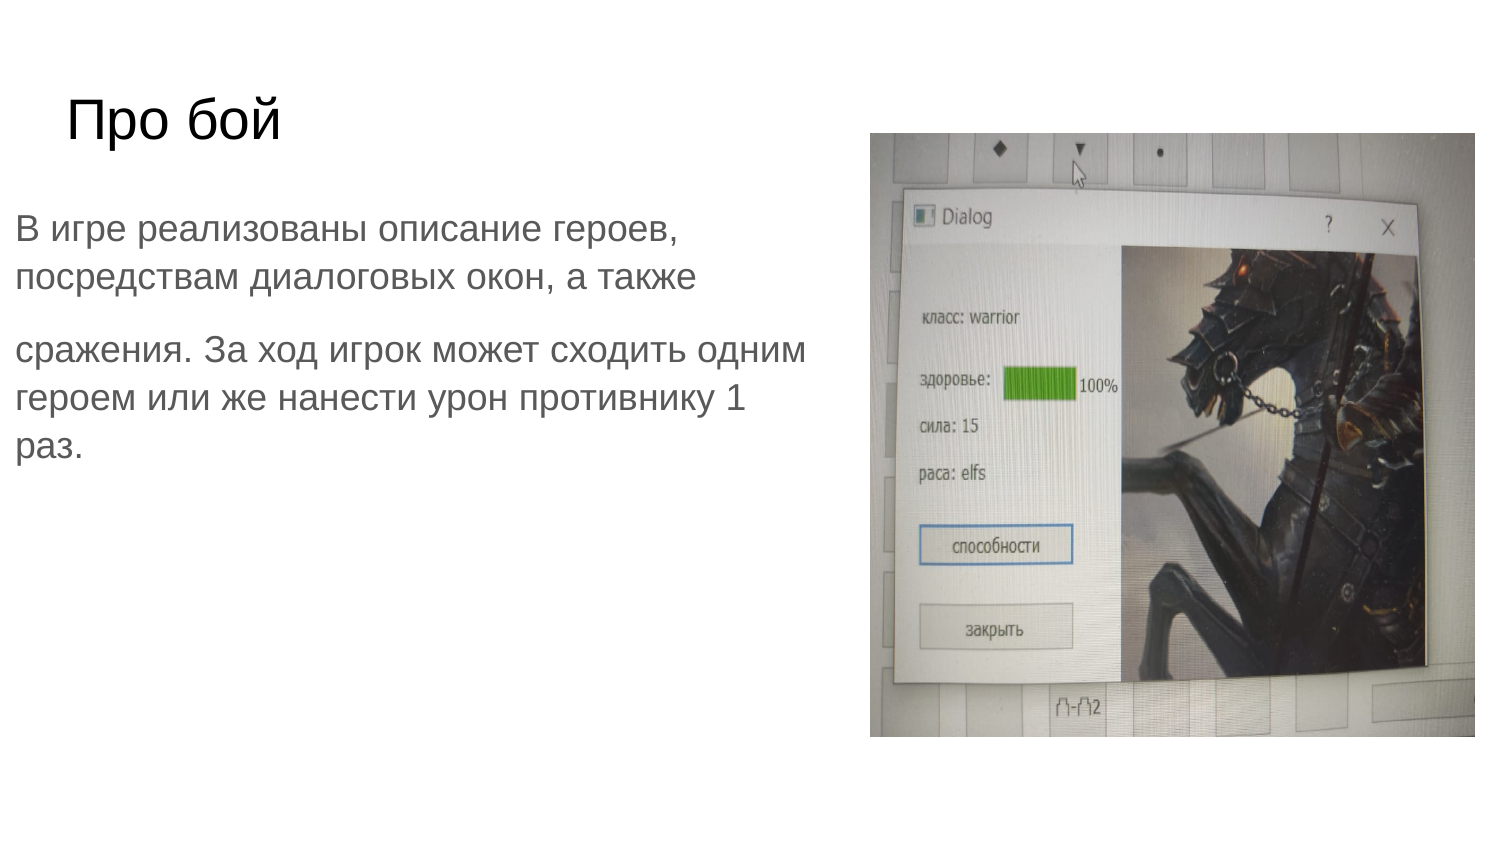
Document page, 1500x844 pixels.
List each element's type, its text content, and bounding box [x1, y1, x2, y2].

list В игре реализованы описание героев, посредствам диалоговых окон, а также сражения. За ход игрок может сходить одним героем или же нанести урон противнику 1 раз. [0, 185, 838, 747]
picture [869, 133, 1476, 737]
title Про бой [51, 72, 1449, 167]
